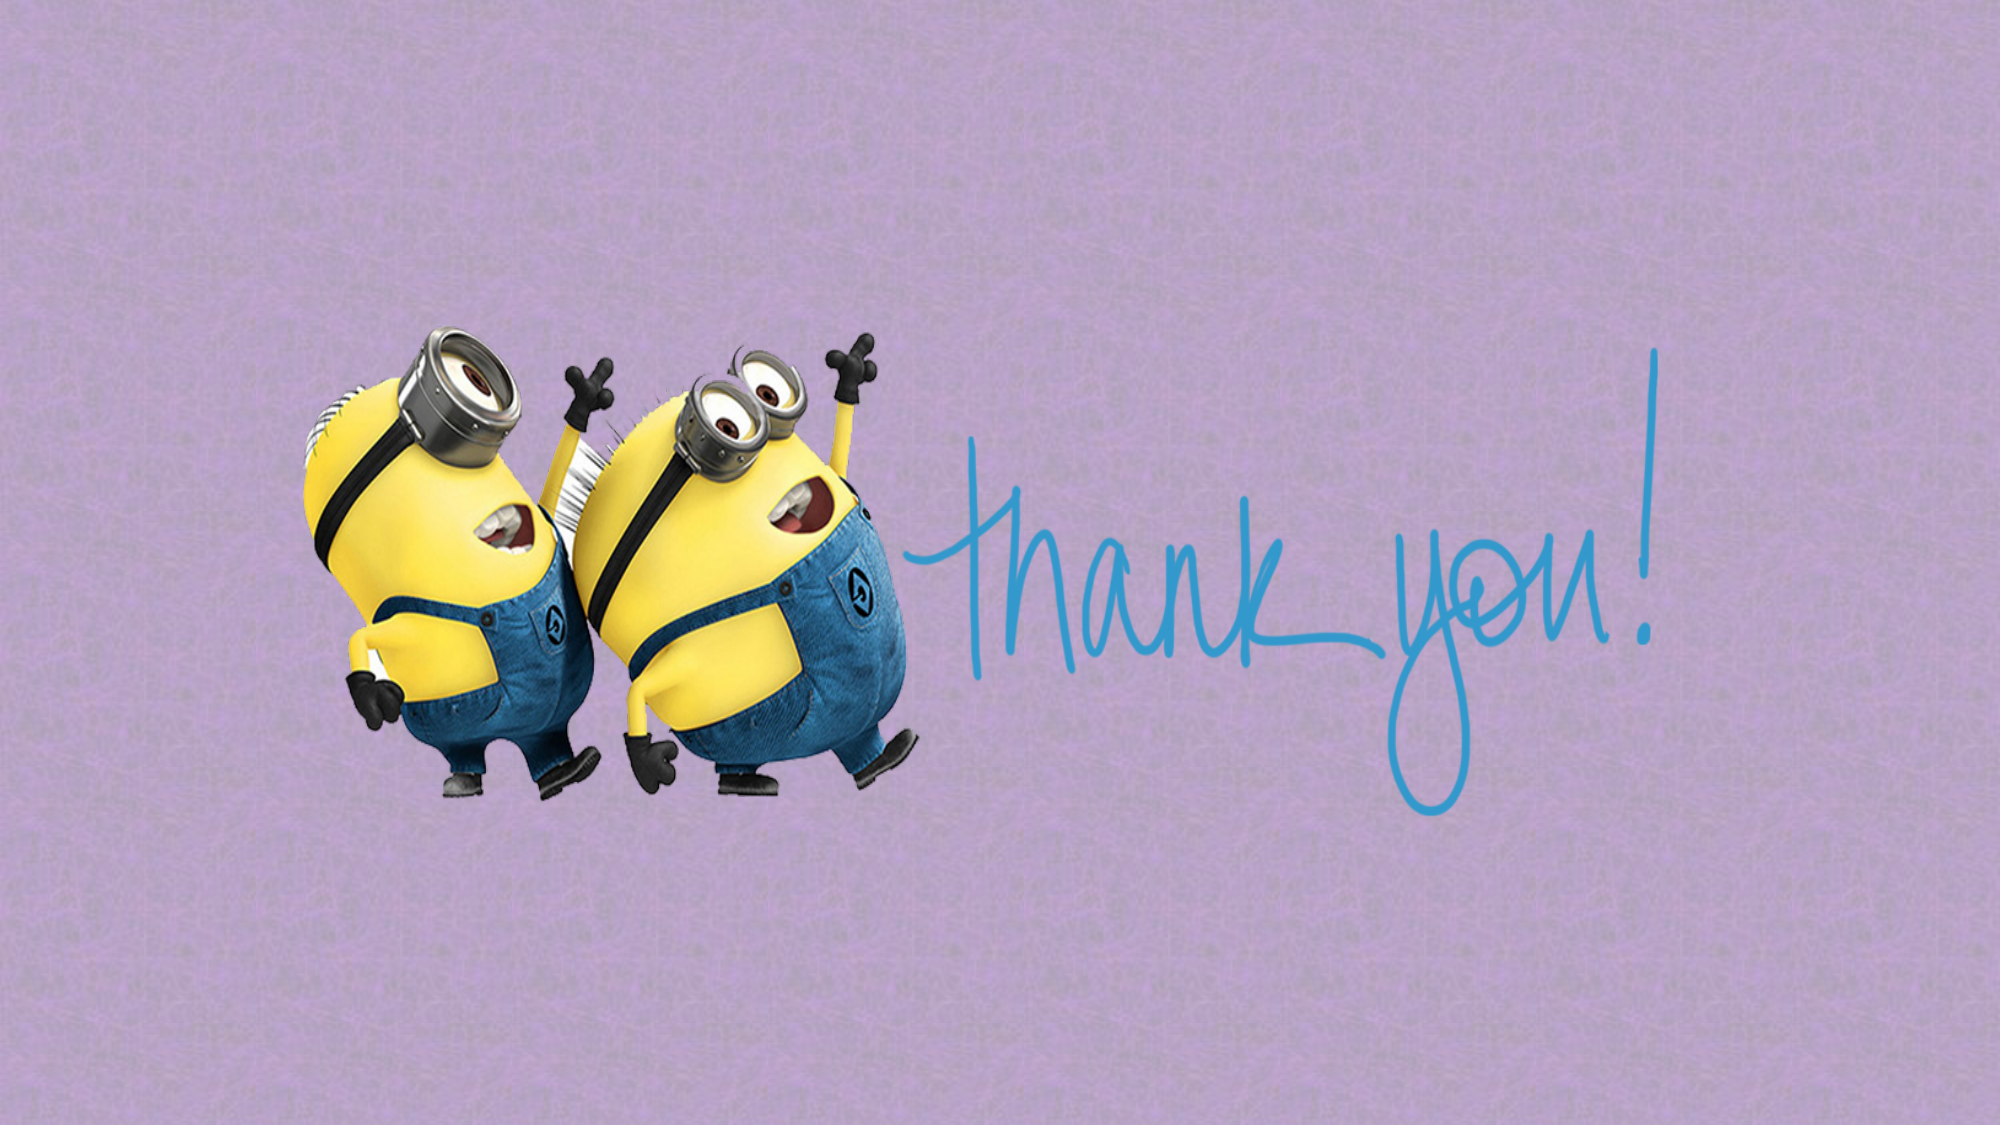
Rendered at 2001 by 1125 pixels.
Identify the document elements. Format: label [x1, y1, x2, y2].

picture [275, 112, 1725, 1013]
